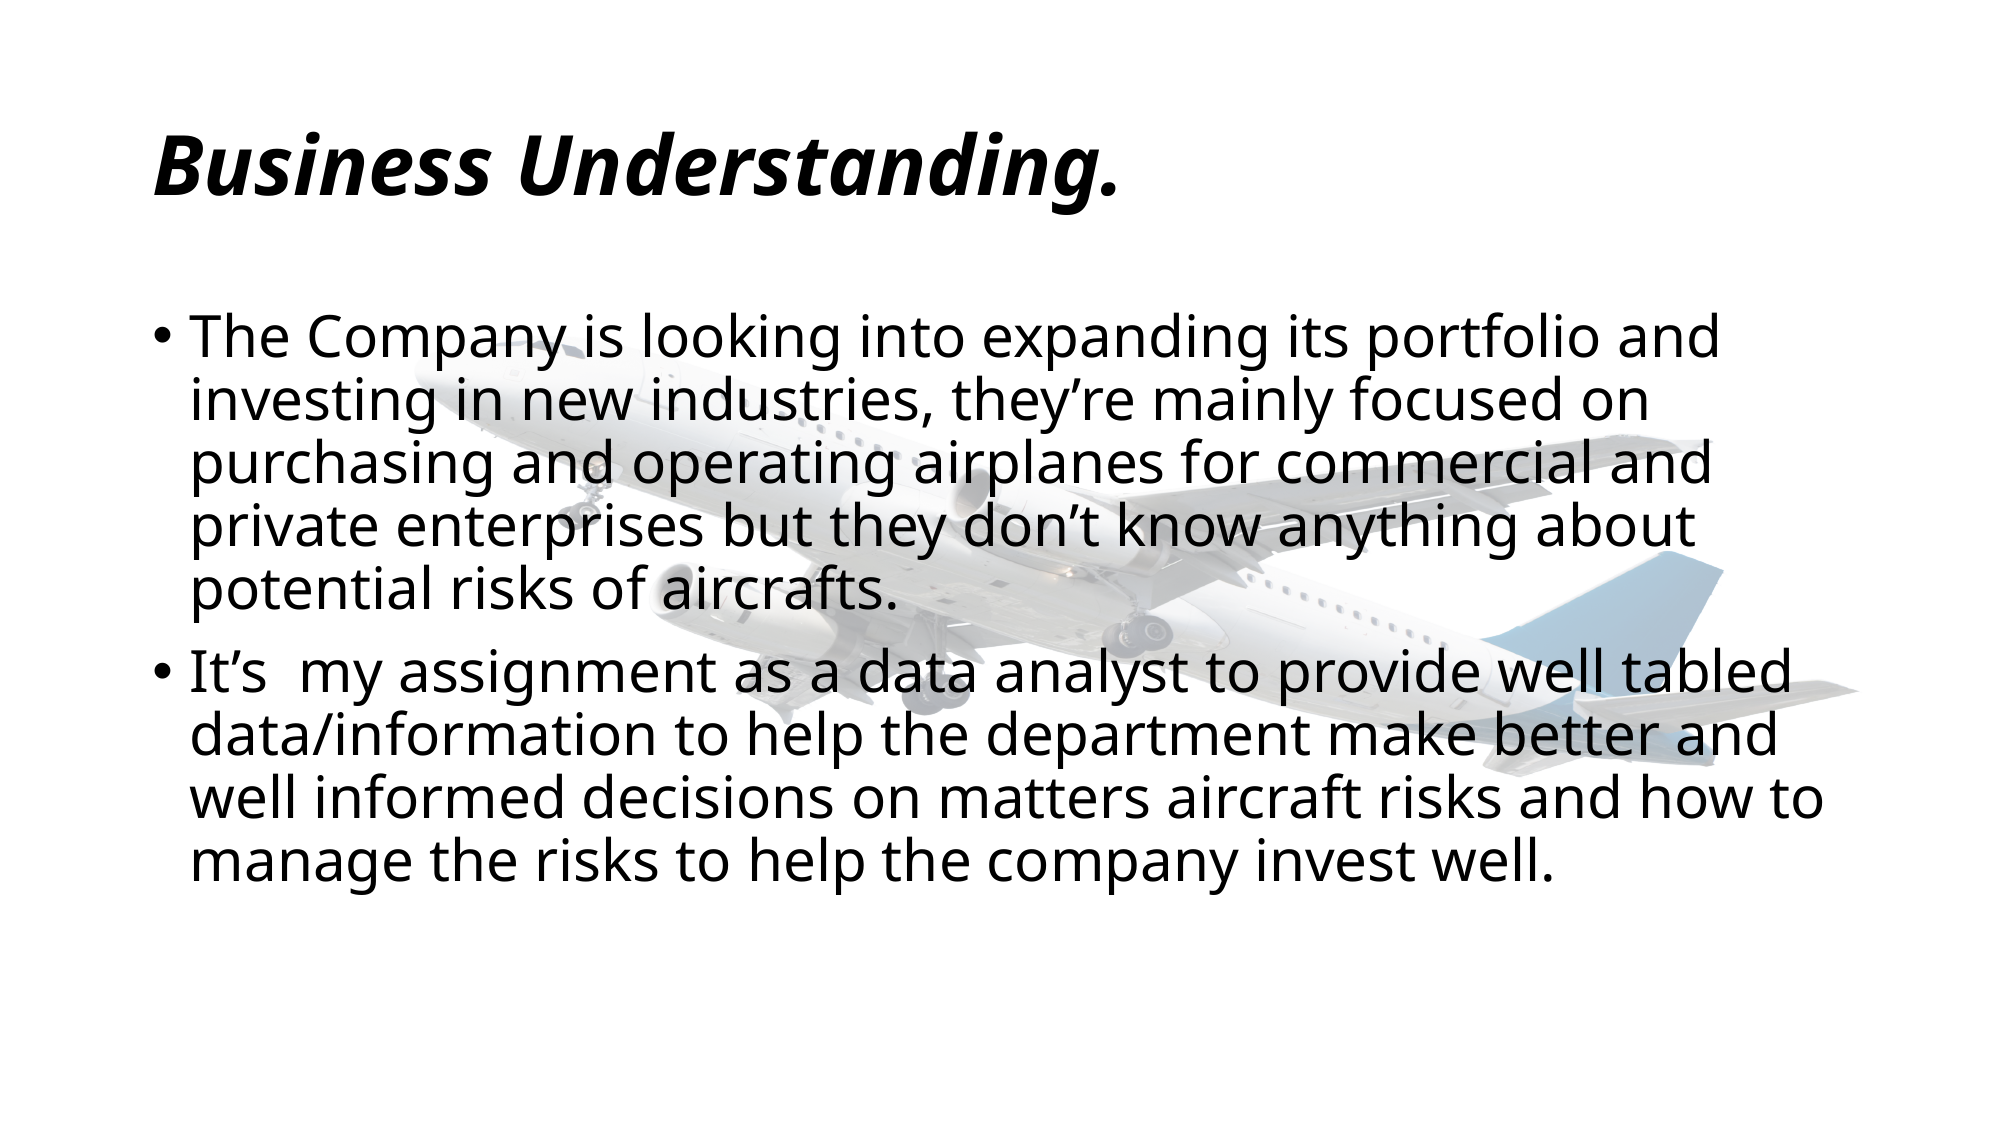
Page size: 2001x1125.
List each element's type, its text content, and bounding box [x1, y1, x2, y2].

list The Company is looking into expanding its portfolio and investing in new industries, they’re mainly focused on purchasing and operating airplanes for commercial and private enterprises but they don’t know anything about potential risks of aircrafts. It’s my assignment as a data analyst to provide well tabled data/information to help the department make better and well informed decisions on matters aircraft risks and how to manage the risks to help the company invest well. [137, 299, 1863, 1014]
title Business Understanding. [137, 59, 1863, 278]
